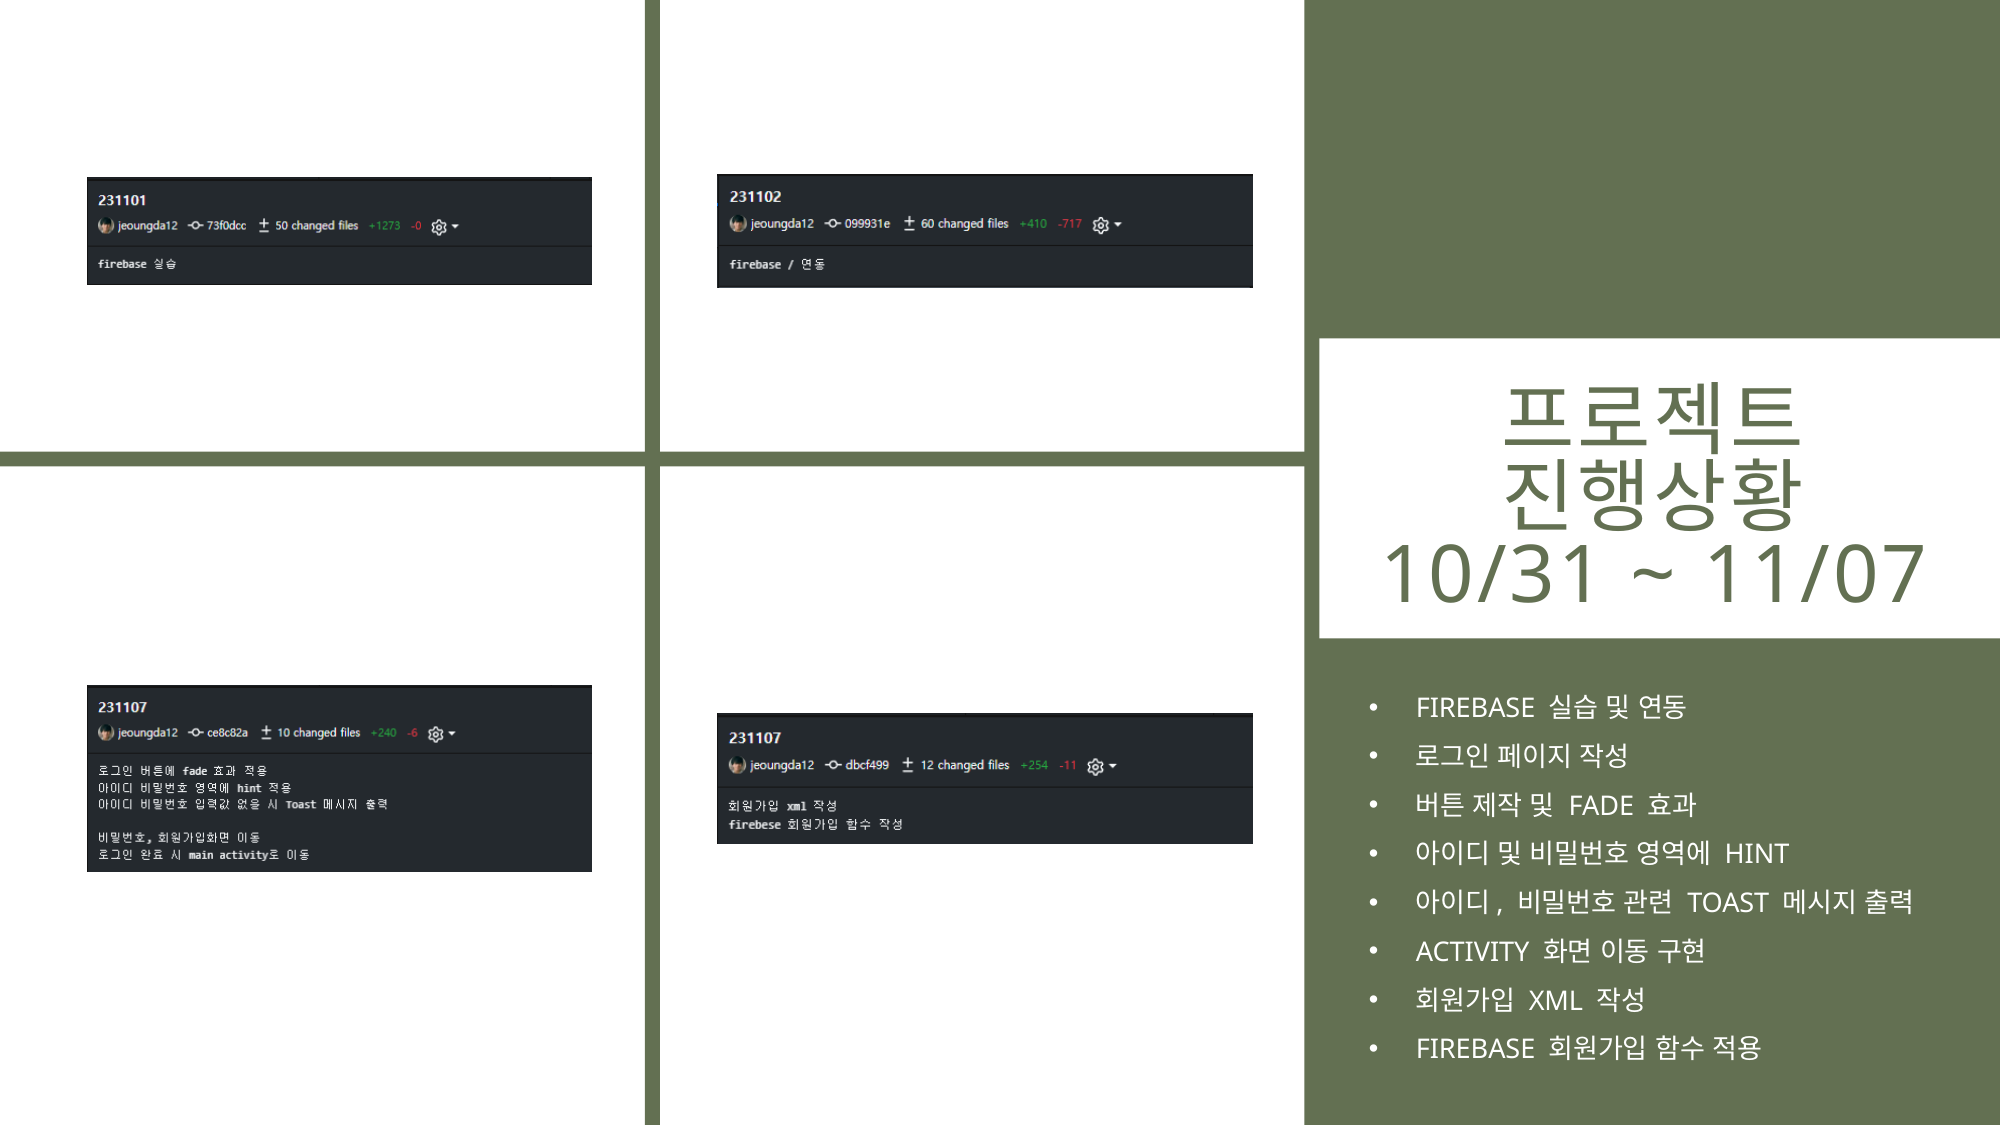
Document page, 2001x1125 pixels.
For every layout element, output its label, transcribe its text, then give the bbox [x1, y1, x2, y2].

text_box [661, 0, 1303, 451]
picture [717, 174, 1254, 288]
picture [87, 177, 593, 286]
text_box [0, 468, 644, 1125]
text_box FIREBASE 실습 및 연동 로그인 페이지 작성 버튼 제작 및 FADE 효과 아이디 및 비밀번호 영역에 HINT 아이디, 비밀번호 관련 TOAST 메시지 출력 ACTIVITY 화면 이동 구현 회원가입 XML 작성 FIREBASE 회원가입 함수 적용 [1354, 666, 1929, 1072]
text_box [1303, 0, 1320, 1125]
picture [717, 713, 1254, 844]
picture [87, 685, 593, 872]
text_box [0, 451, 1303, 468]
text_box [1320, 0, 2000, 339]
text_box [644, 468, 661, 1125]
title 프로젝트 진행상황 10/31 ~ 11/07 [1360, 360, 1947, 646]
text_box [1320, 339, 2000, 637]
text_box [661, 468, 1303, 1125]
text_box [644, 0, 661, 451]
text_box [1320, 637, 2000, 1125]
text_box [0, 0, 644, 451]
